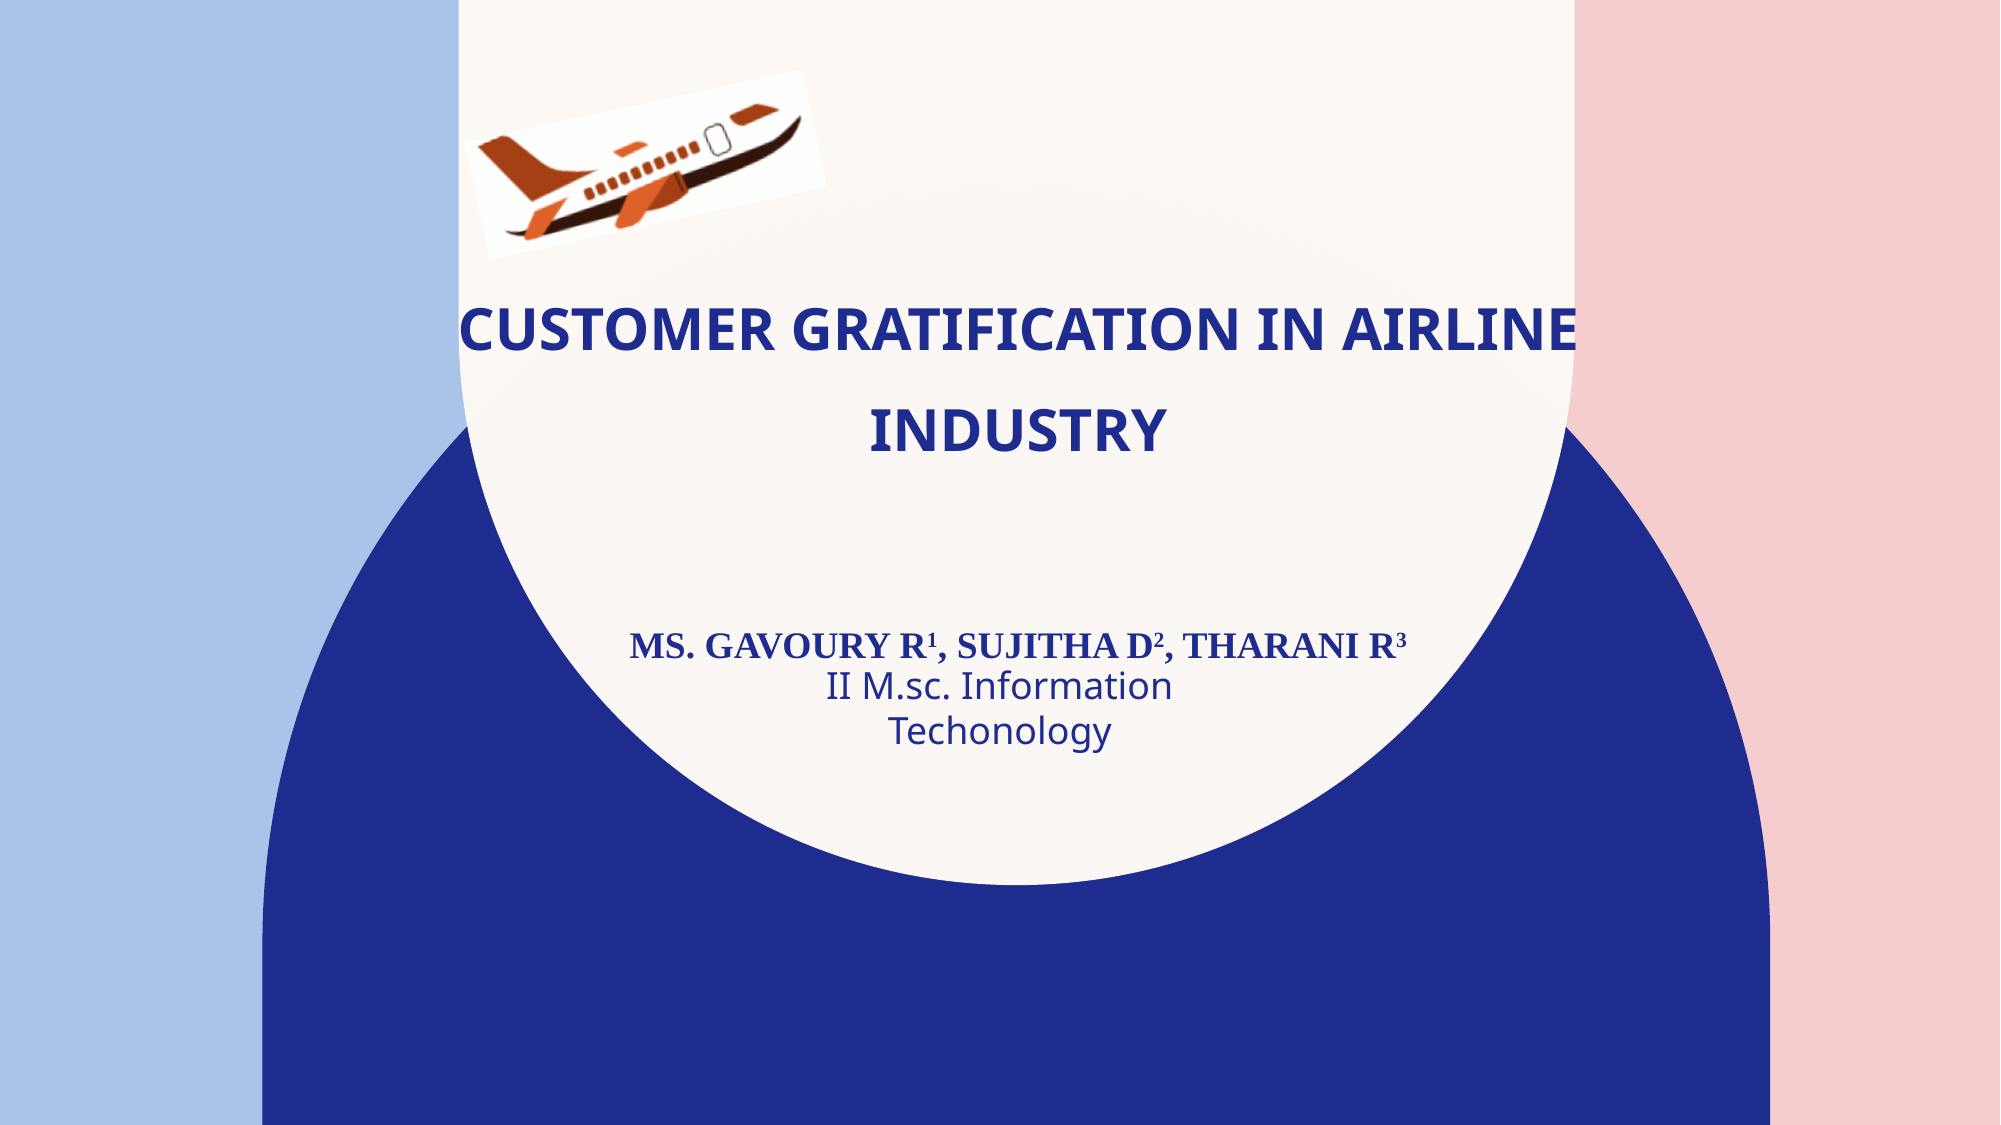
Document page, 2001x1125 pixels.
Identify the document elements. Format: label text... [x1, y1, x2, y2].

subtitle II M.sc. Information Techonology [714, 609, 1286, 703]
text_box [500, 533, 850, 595]
picture [465, 69, 827, 259]
title CUSTOMER GRATIFICATION IN AIRLINE INDUSTRY Ms. Gavoury R1, Sujitha D2, Tharani R3 [399, 259, 1638, 469]
